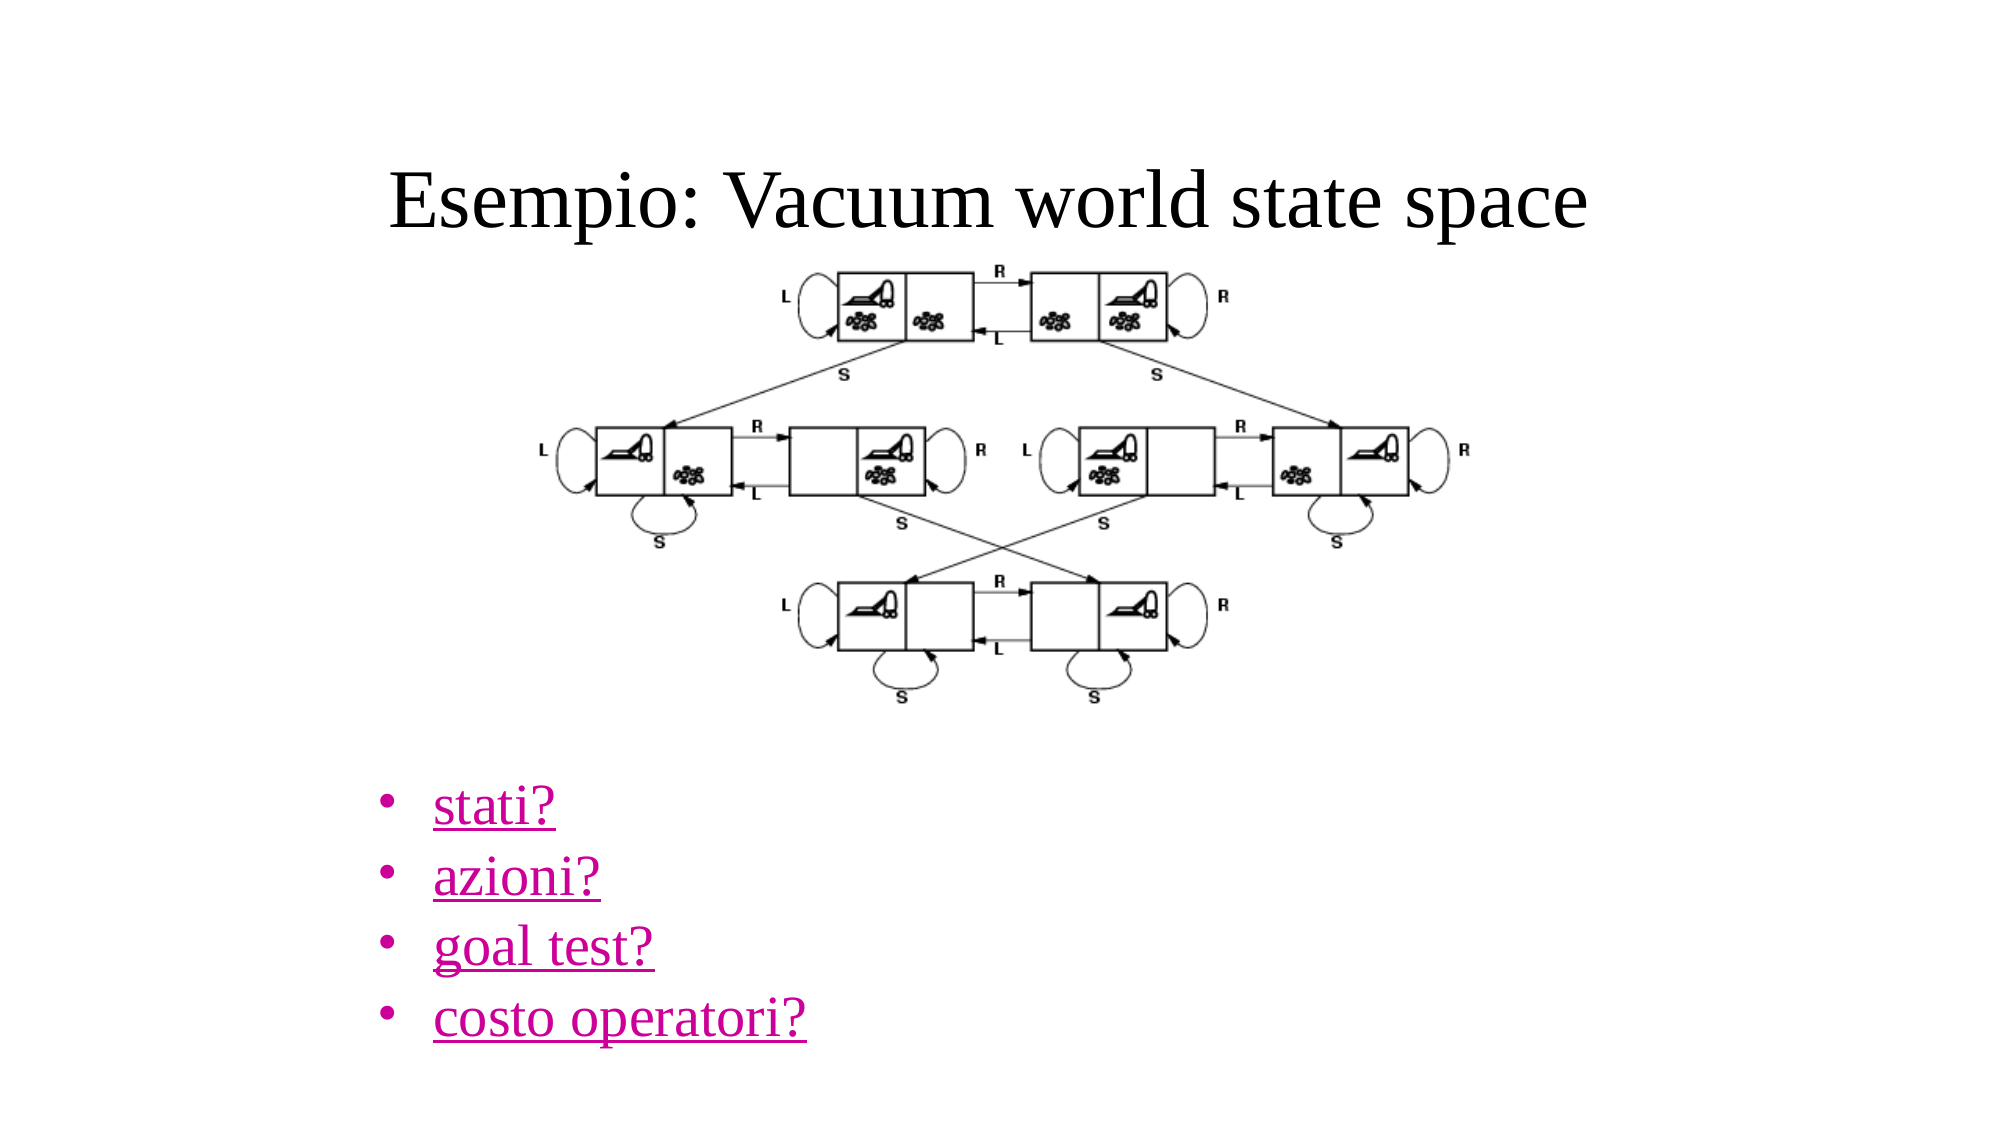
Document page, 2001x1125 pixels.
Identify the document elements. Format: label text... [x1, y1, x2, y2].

picture [537, 262, 1474, 713]
title Esempio: Vacuum world state space [362, 99, 1638, 288]
list stati? azioni? goal test? costo operatori? [362, 324, 1638, 1000]
